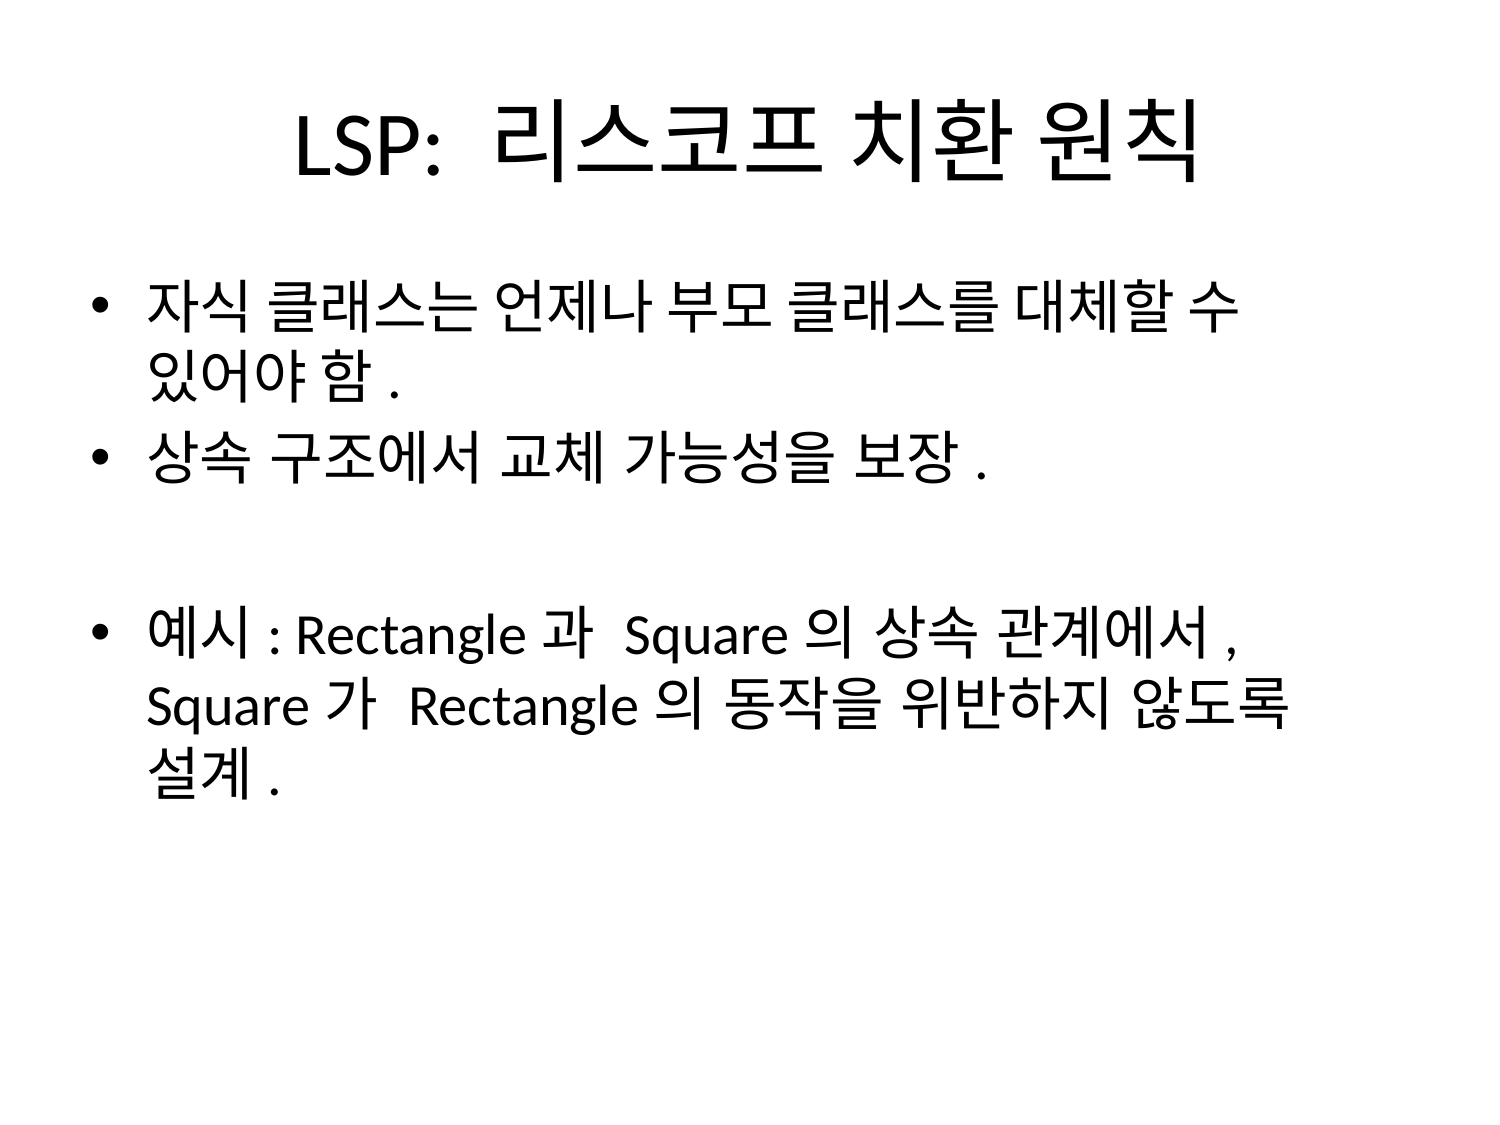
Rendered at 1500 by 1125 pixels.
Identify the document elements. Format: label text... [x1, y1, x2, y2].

title LSP: 리스코프 치환 원칙 [75, 45, 1425, 233]
list 자식 클래스는 언제나 부모 클래스를 대체할 수 있어야 함. 상속 구조에서 교체 가능성을 보장. 예시: Rectangle과 Square의 상속 관계에서, Square가 Rectangle의 동작을 위반하지 않도록 설계. [75, 262, 1425, 1005]
